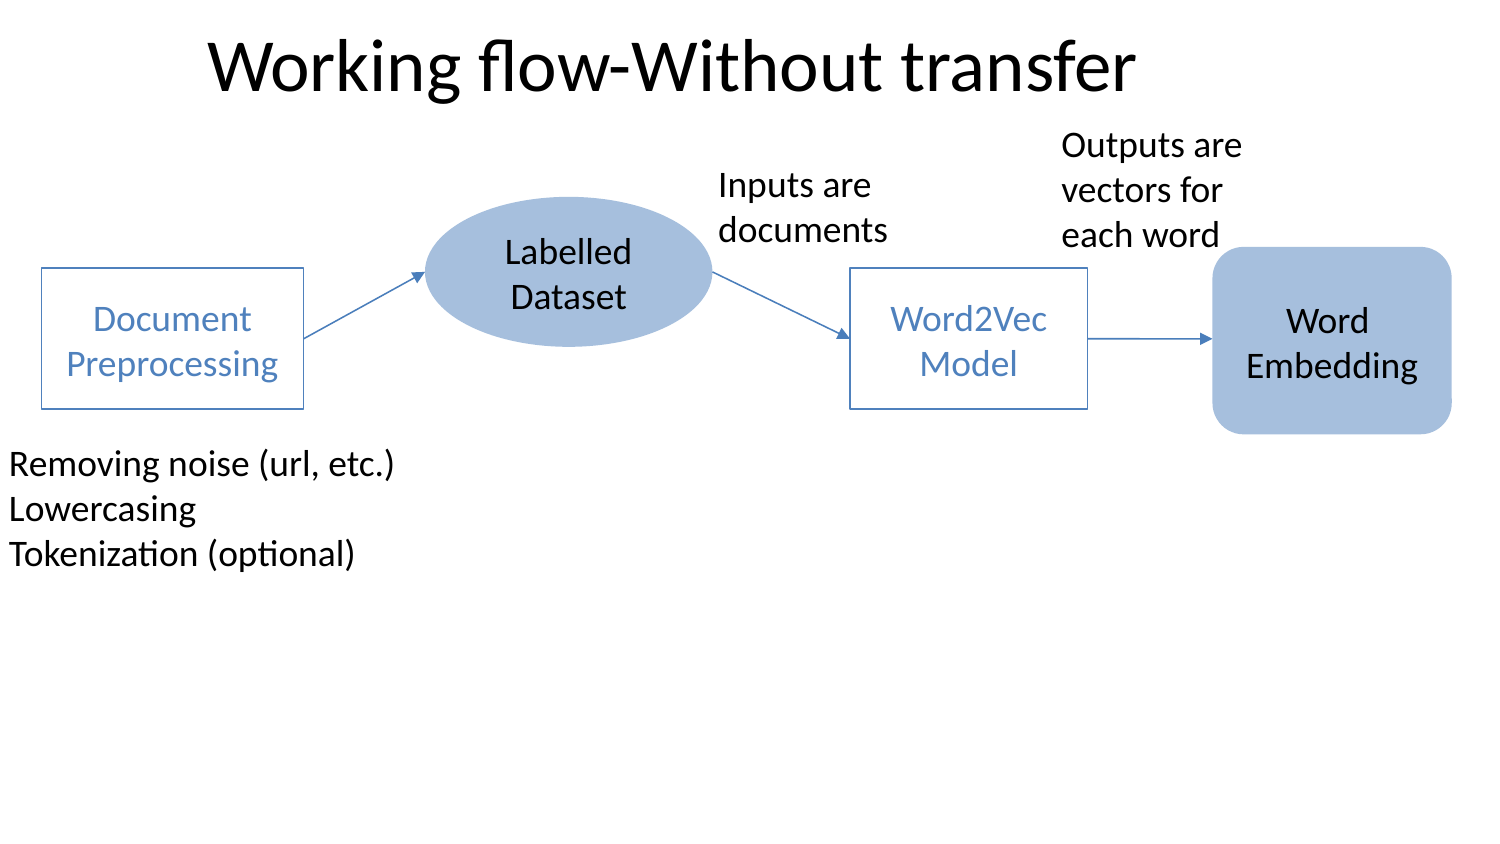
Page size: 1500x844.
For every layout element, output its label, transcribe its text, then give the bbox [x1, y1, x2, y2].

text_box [303, 271, 426, 340]
text_box Word2Vec Model [849, 268, 1088, 410]
text_box Labelled Dataset [425, 196, 713, 347]
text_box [712, 271, 851, 340]
text_box Word Embedding [1212, 246, 1452, 435]
text_box Inputs are documents [703, 152, 997, 258]
title Working flow-Without transfer [46, 14, 1297, 158]
text_box Removing noise (url, etc.) Lowercasing Tokenization (optional) [0, 431, 426, 582]
text_box Document Preprocessing [41, 268, 304, 410]
text_box Outputs are vectors for each word [1046, 112, 1341, 263]
